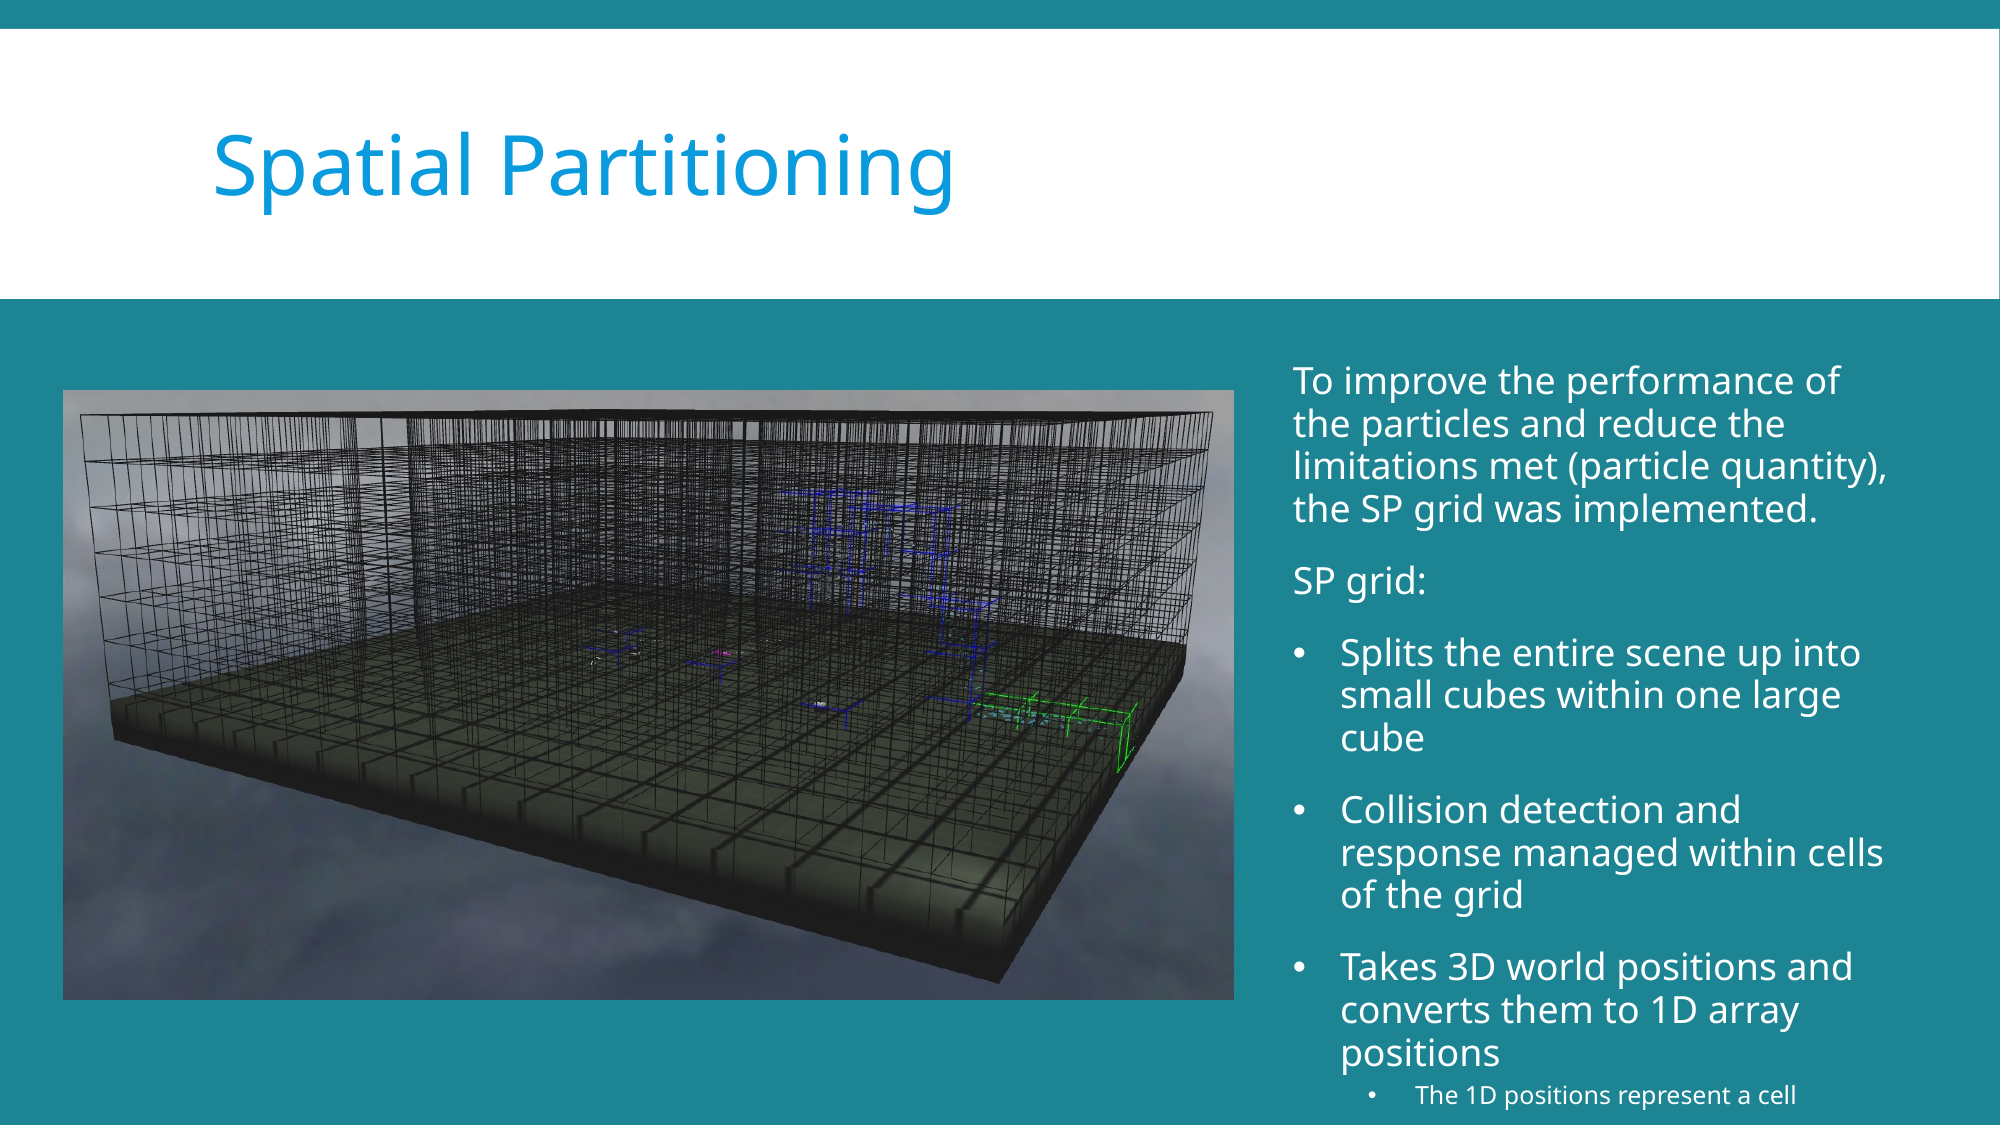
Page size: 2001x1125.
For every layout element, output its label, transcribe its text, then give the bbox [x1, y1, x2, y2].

list To improve the performance of the particles and reduce the limitations met (particle quantity), the SP grid was implemented. SP grid: Splits the entire scene up into small cubes within one large cube Collision detection and response managed within cells of the grid Takes 3D world positions and converts them to 1D array positions The 1D positions represent a cell [1278, 352, 1913, 1061]
title Spatial Partitioning [197, 46, 1803, 295]
picture [63, 390, 1235, 1000]
